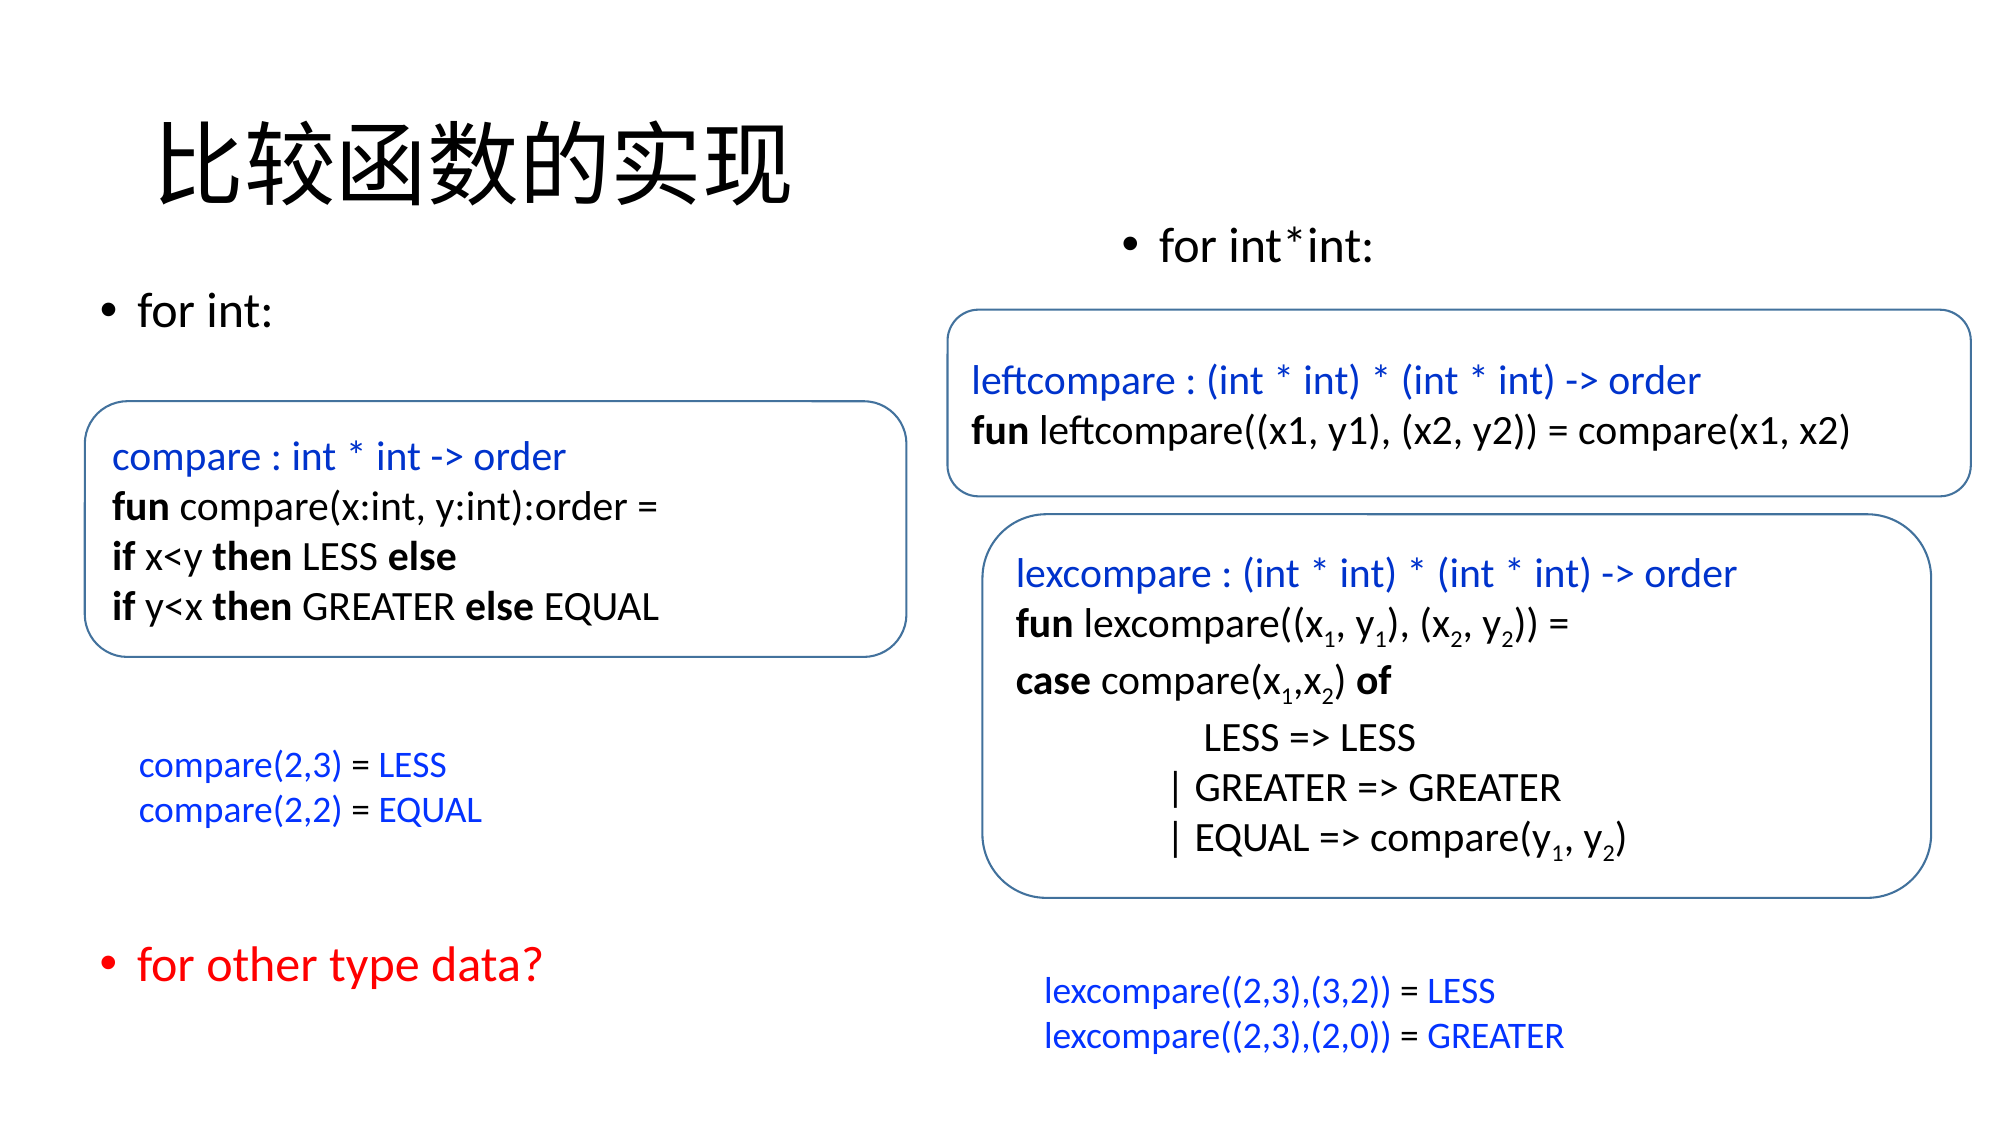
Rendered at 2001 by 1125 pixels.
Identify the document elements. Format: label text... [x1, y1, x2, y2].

text_box for int*int: [1106, 211, 1530, 308]
text_box leftcompare : (int * int) * (int * int) -> order fun leftcompare((x1, y1), (x2, y2)) = compare(x1, x2) [946, 308, 1972, 498]
text_box lexcompare : (int * int) * (int * int) -> order fun lexcompare((x1, y1), (x2, y2)) = case compare(x1,x2) of LESS => LESS | GREATER => GREATER | EQUAL => compare(y1, y2) [982, 514, 1932, 898]
text_box compare(2,3) = LESS compare(2,2) = EQUAL [124, 732, 586, 837]
title 比较函数的实现 [137, 59, 1863, 278]
text_box compare : int * int -> order fun compare(x:int, y:int):order = if x<y then LESS else if y<x then GREATER else EQUAL [83, 400, 908, 658]
text_box lexcompare((2,3),(3,2)) = LESS lexcompare((2,3),(2,0)) = GREATER [1029, 958, 2000, 1063]
list for int: [84, 277, 508, 376]
text_box for other type data? [84, 931, 772, 1029]
